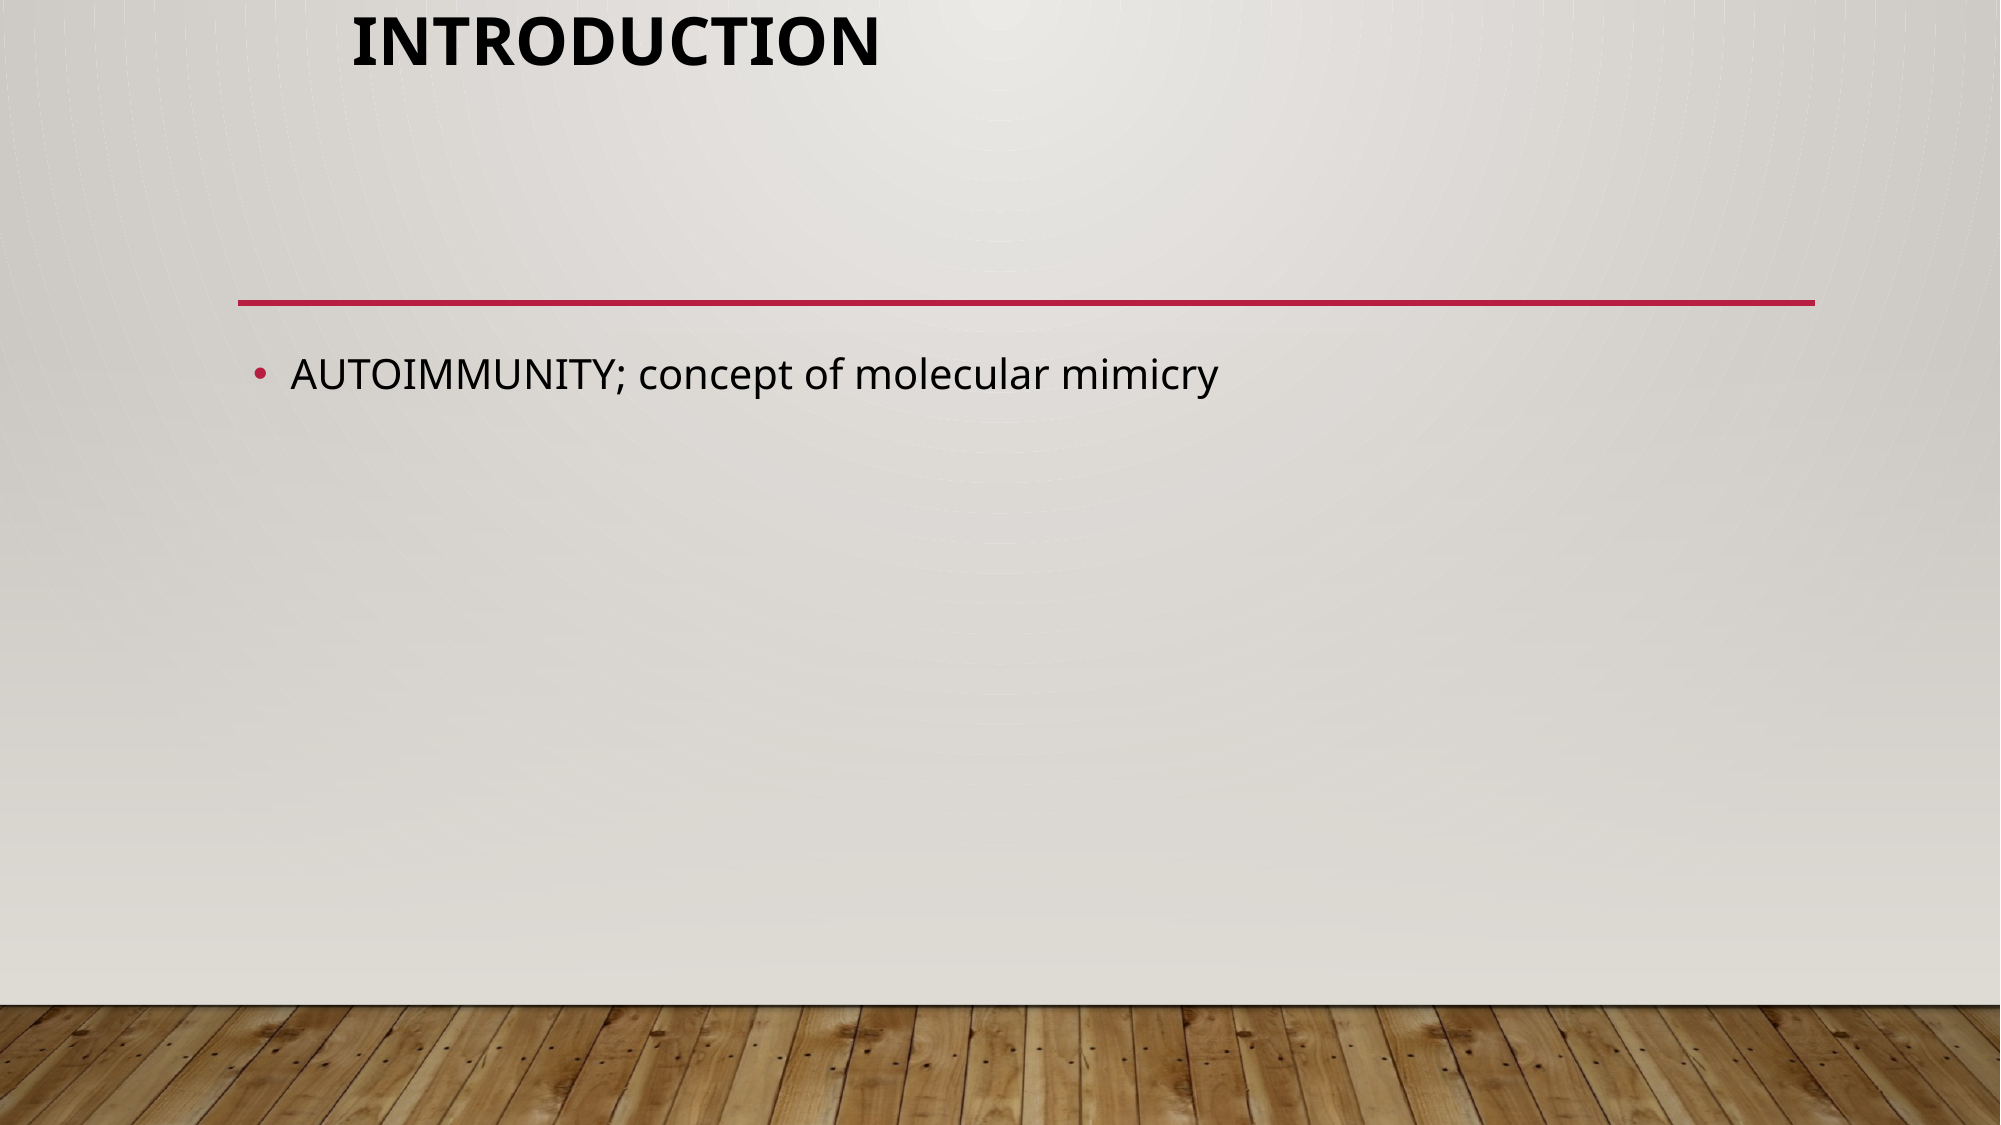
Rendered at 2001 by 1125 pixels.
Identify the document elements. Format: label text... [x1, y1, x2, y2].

title INTRODUCTION [337, 0, 1688, 163]
picture [0, 1005, 2000, 1125]
list AUTOIMMUNITY; concept of molecular mimicry [238, 330, 1814, 897]
